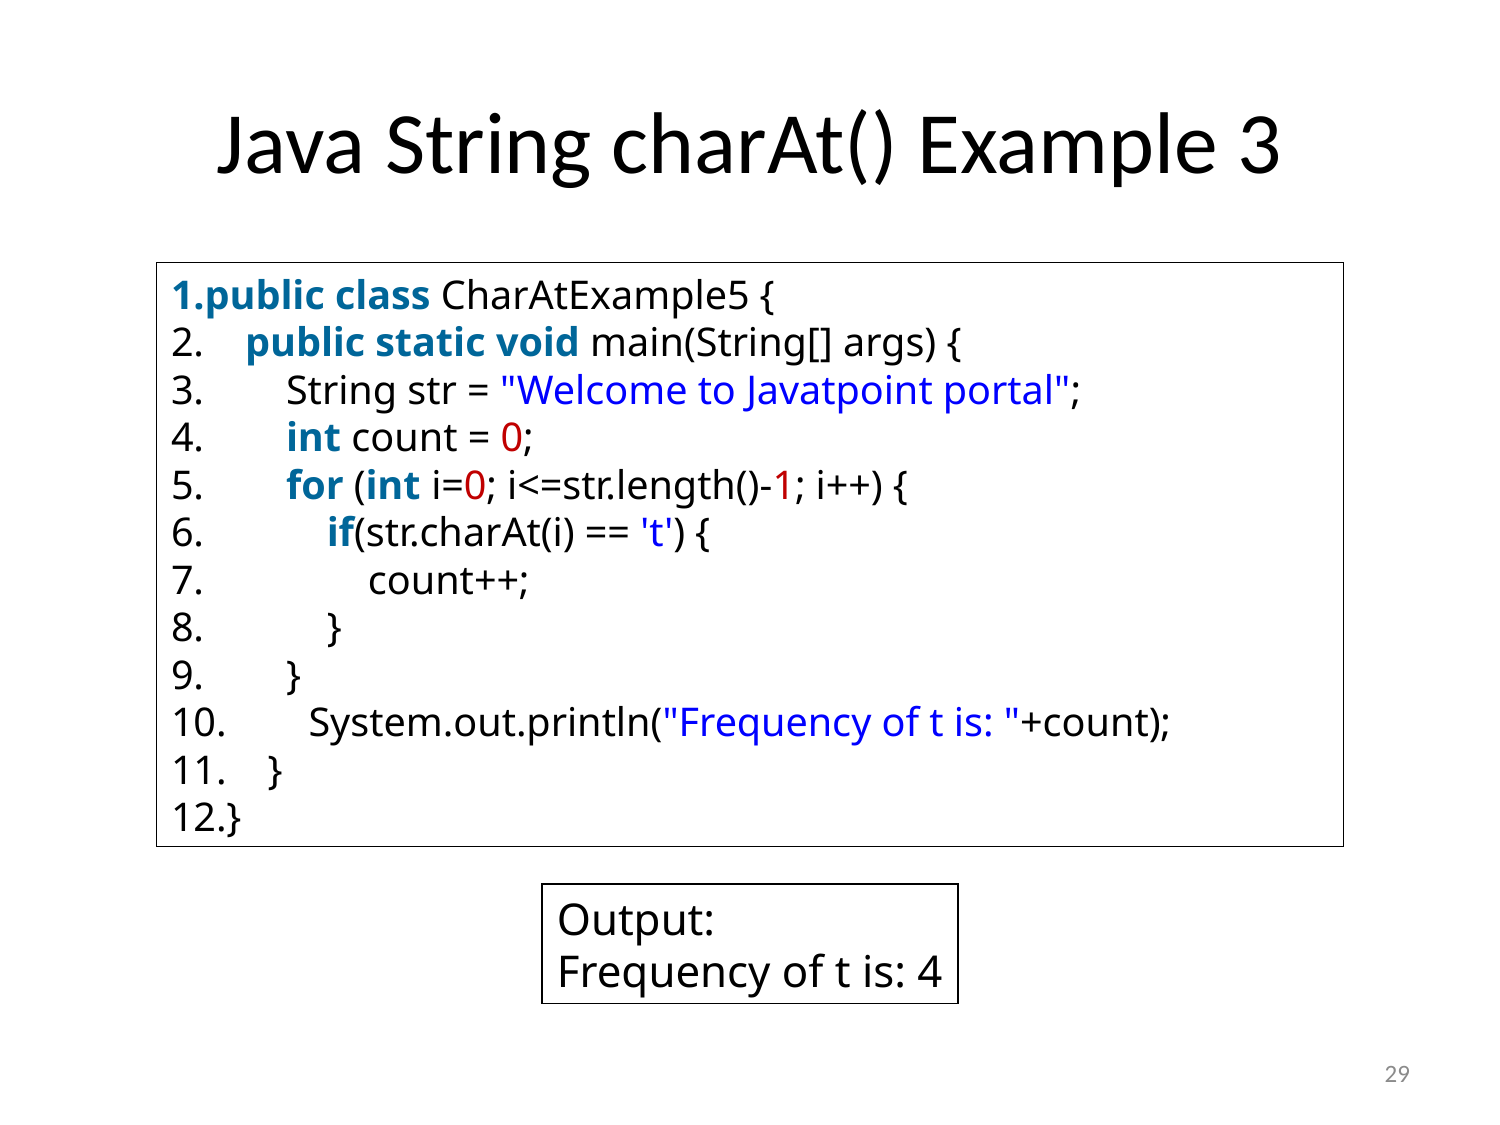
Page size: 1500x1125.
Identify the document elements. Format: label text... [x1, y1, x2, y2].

slide_number 29 [1074, 1042, 1425, 1103]
text_box public class CharAtExample5 { public static void main(String[] args) { String str = "Welcome to Javatpoint portal"; int count = 0; for (int i=0; i<=str.length()-1; i++) { if(str.charAt(i) == 't') { count++; } } System.out.println("Frequency of t is: "+count); } } [156, 262, 1344, 847]
text_box Output: Frequency of t is: 4 [541, 883, 958, 1004]
title Java String charAt() Example 3 [75, 45, 1425, 233]
